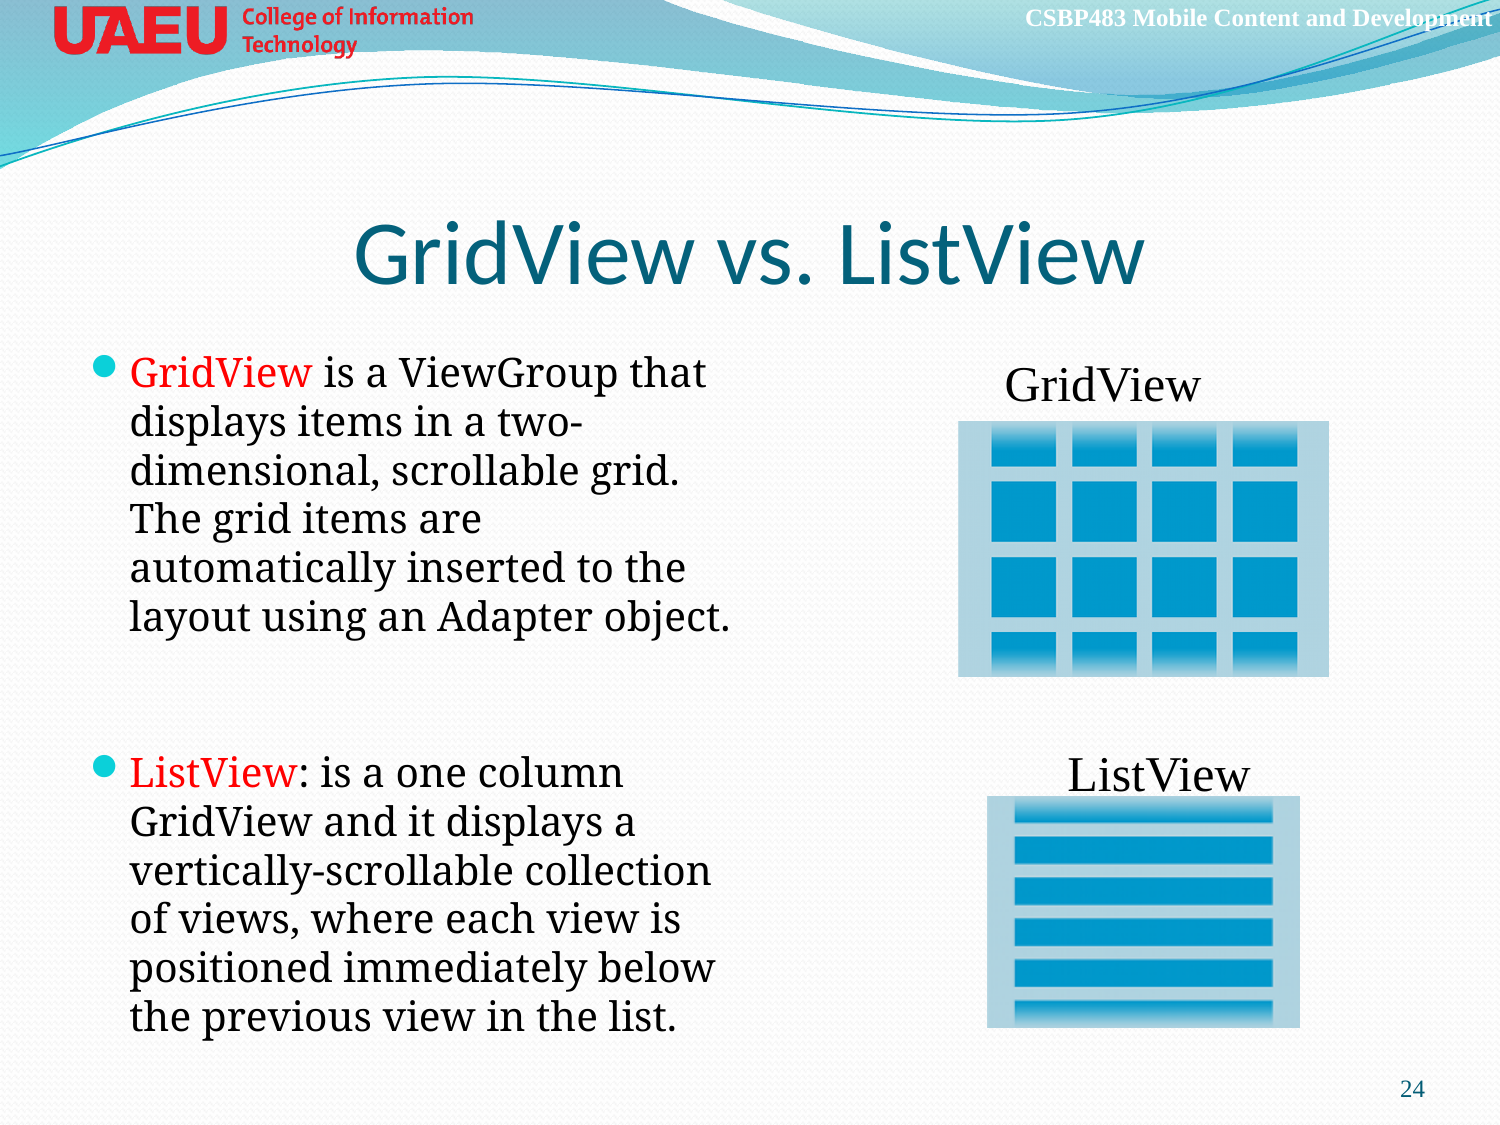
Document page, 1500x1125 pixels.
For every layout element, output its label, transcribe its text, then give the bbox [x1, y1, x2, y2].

slide_number 24 [1299, 1042, 1425, 1103]
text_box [958, 343, 1329, 677]
list GridView is a ViewGroup that displays items in a two-dimensional, scrollable grid. The grid items are automatically inserted to the layout using an Adapter object. [75, 339, 763, 685]
text_box ListView: is a one column GridView and it displays a vertically-scrollable collection of views, where each view is positioned immediately below the previous view in the list. [74, 739, 763, 1085]
title GridView vs. ListView [75, 115, 1425, 303]
picture [50, 2, 475, 61]
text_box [987, 734, 1301, 1028]
